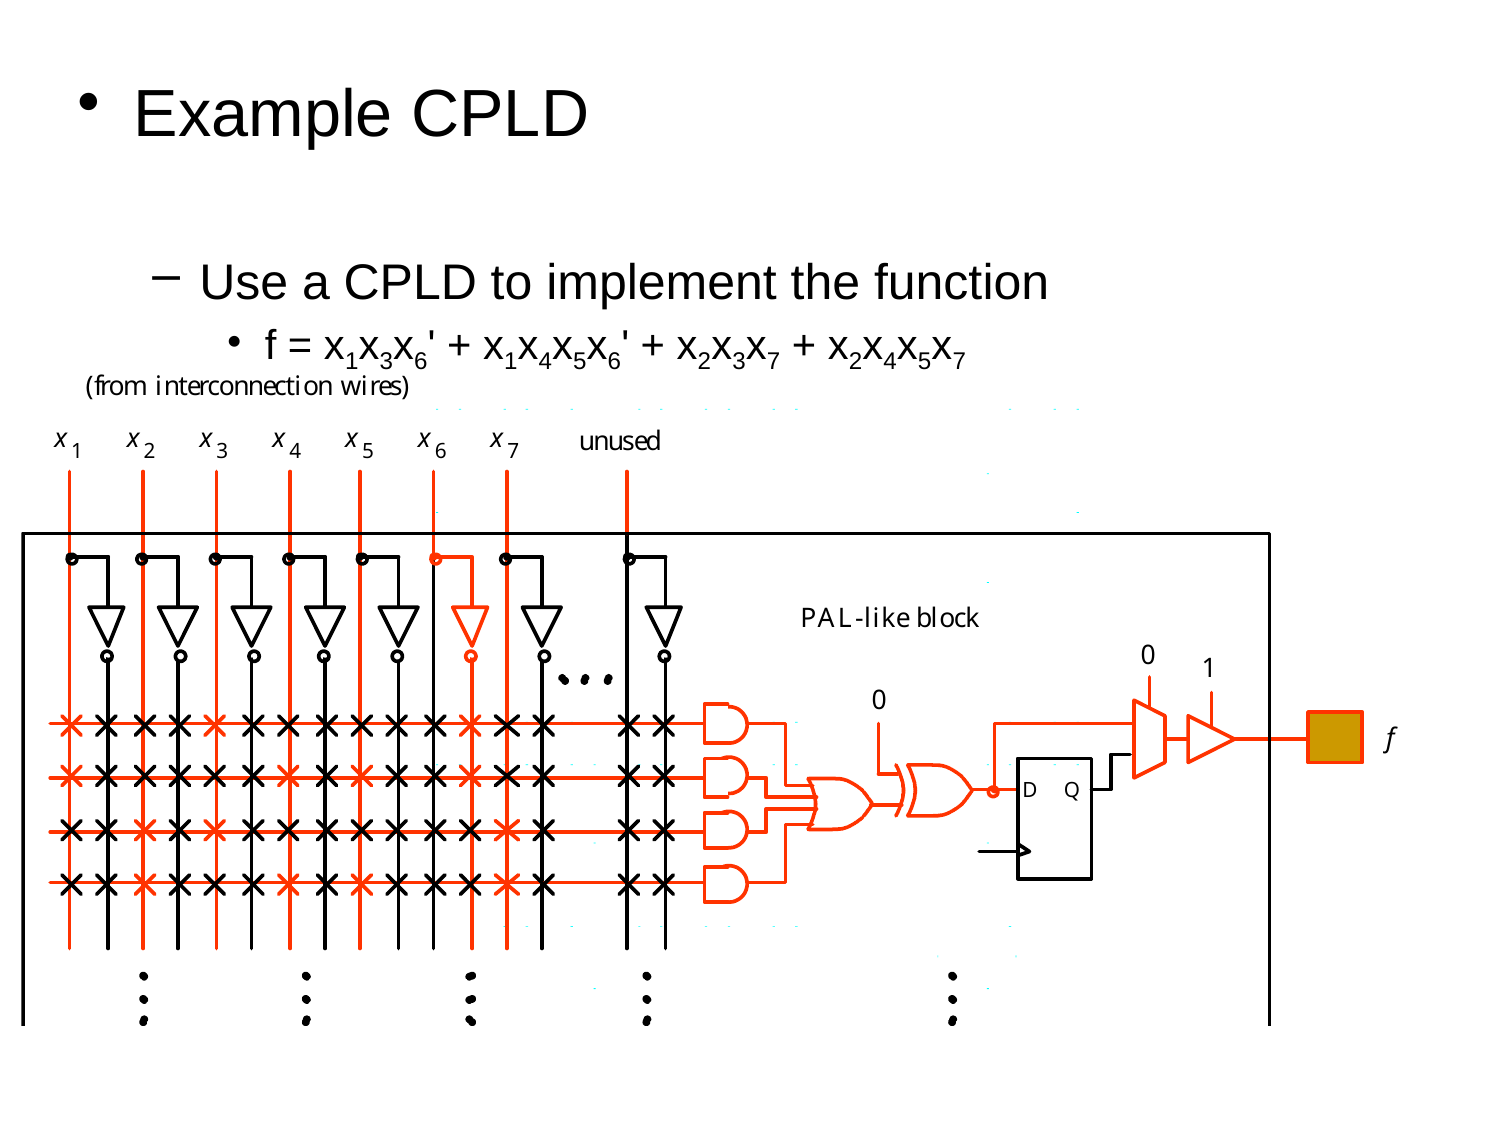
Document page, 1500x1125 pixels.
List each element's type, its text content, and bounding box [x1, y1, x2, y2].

list Example CPLD Use a CPLD to implement the function f = x1x3x6' + x1x4x5x6' + x2x3x7 + x2x4x5x7 [62, 62, 1463, 1125]
picture [21, 362, 1401, 1026]
